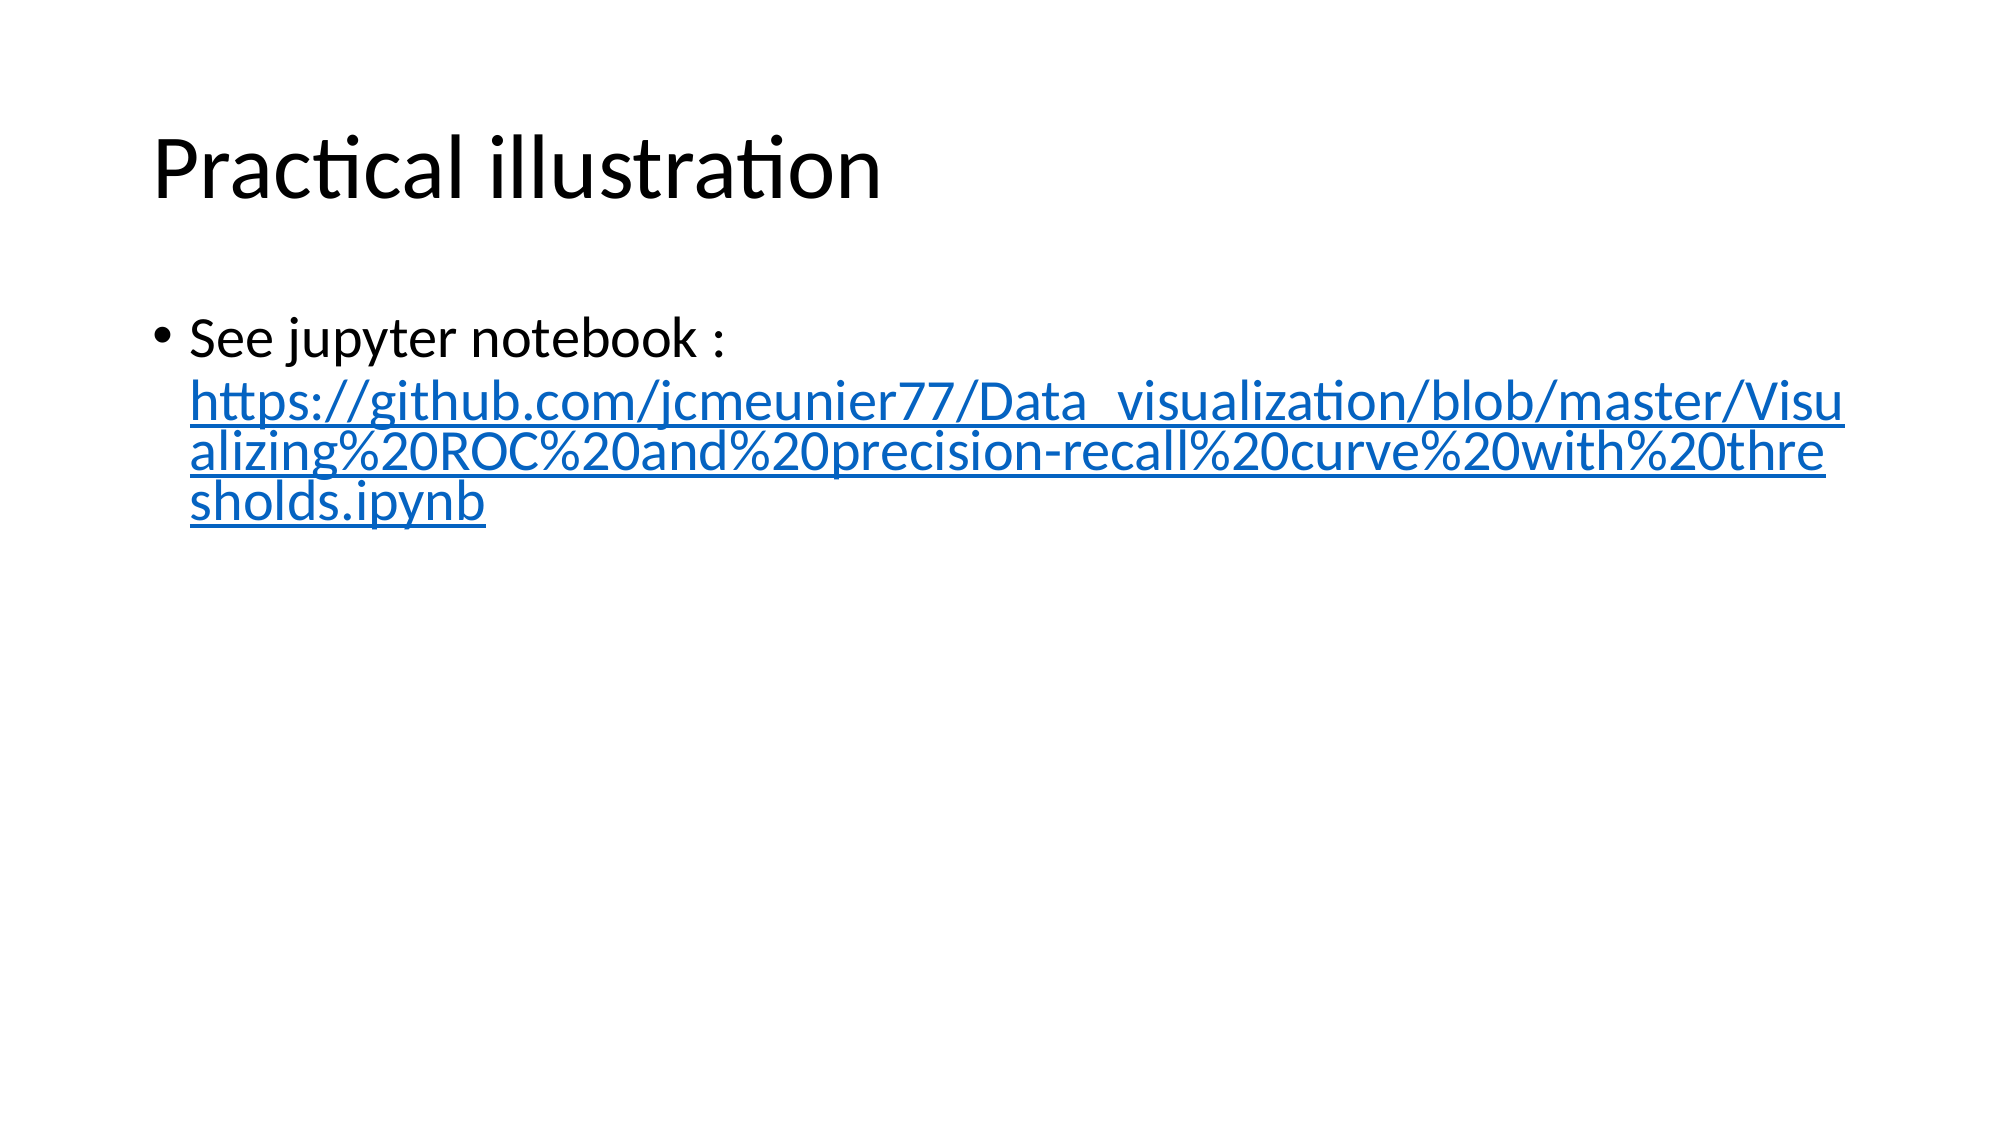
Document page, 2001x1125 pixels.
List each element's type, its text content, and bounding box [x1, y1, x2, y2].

list See jupyter notebook : https://github.com/jcmeunier77/Data_visualization/blob/master/Visualizing%20ROC%20and%20precision-recall%20curve%20with%20thresholds.ipynb [137, 299, 1863, 1014]
title Practical illustration [137, 59, 1863, 278]
